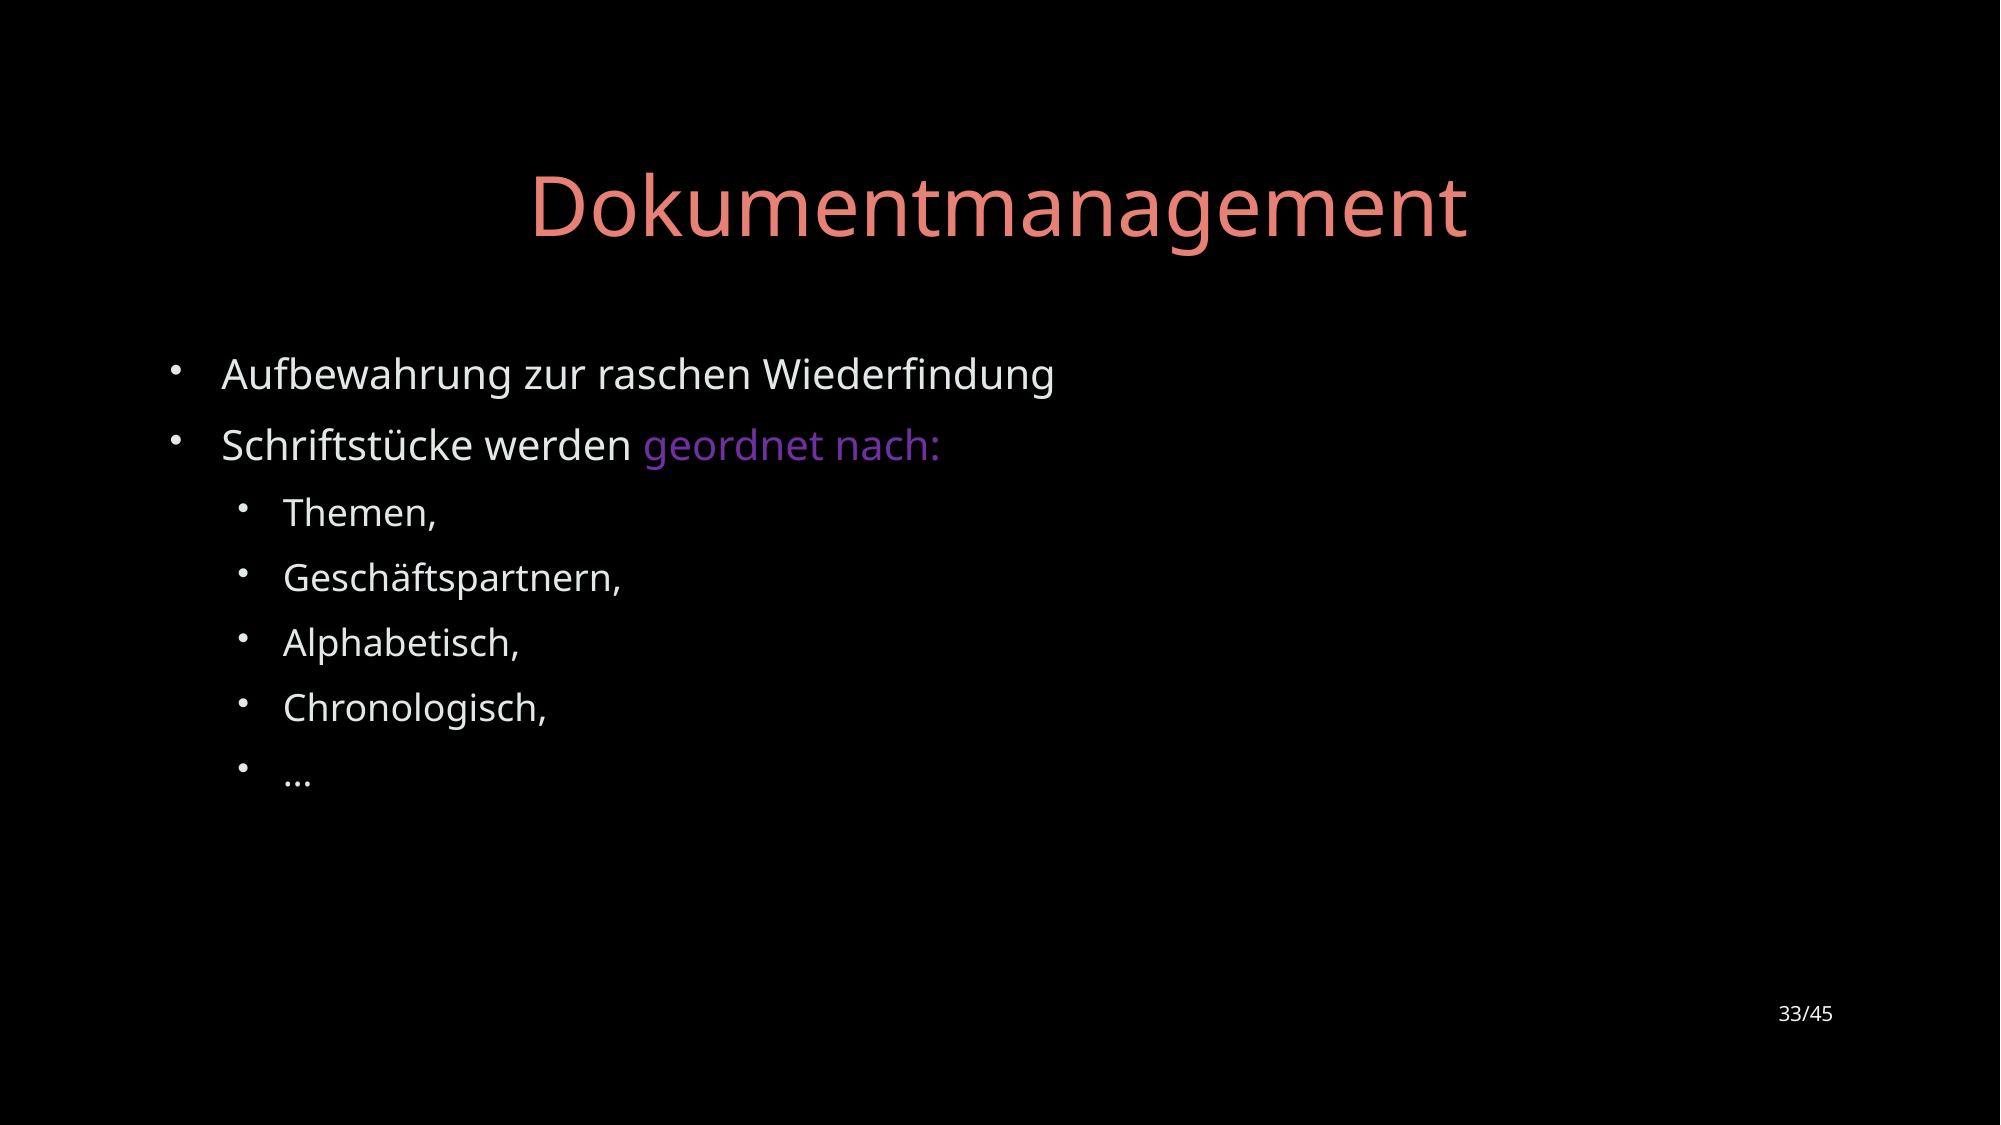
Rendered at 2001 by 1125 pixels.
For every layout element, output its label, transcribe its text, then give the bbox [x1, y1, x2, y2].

list Aufbewahrung zur raschen Wiederfindung Schriftstücke werden geordnet nach: Themen, Geschäftspartnern, Alphabetisch, Chronologisch, … [149, 340, 1849, 950]
slide_number 33 [1724, 984, 1849, 1045]
title Dokumentmanagement [149, 99, 1849, 307]
